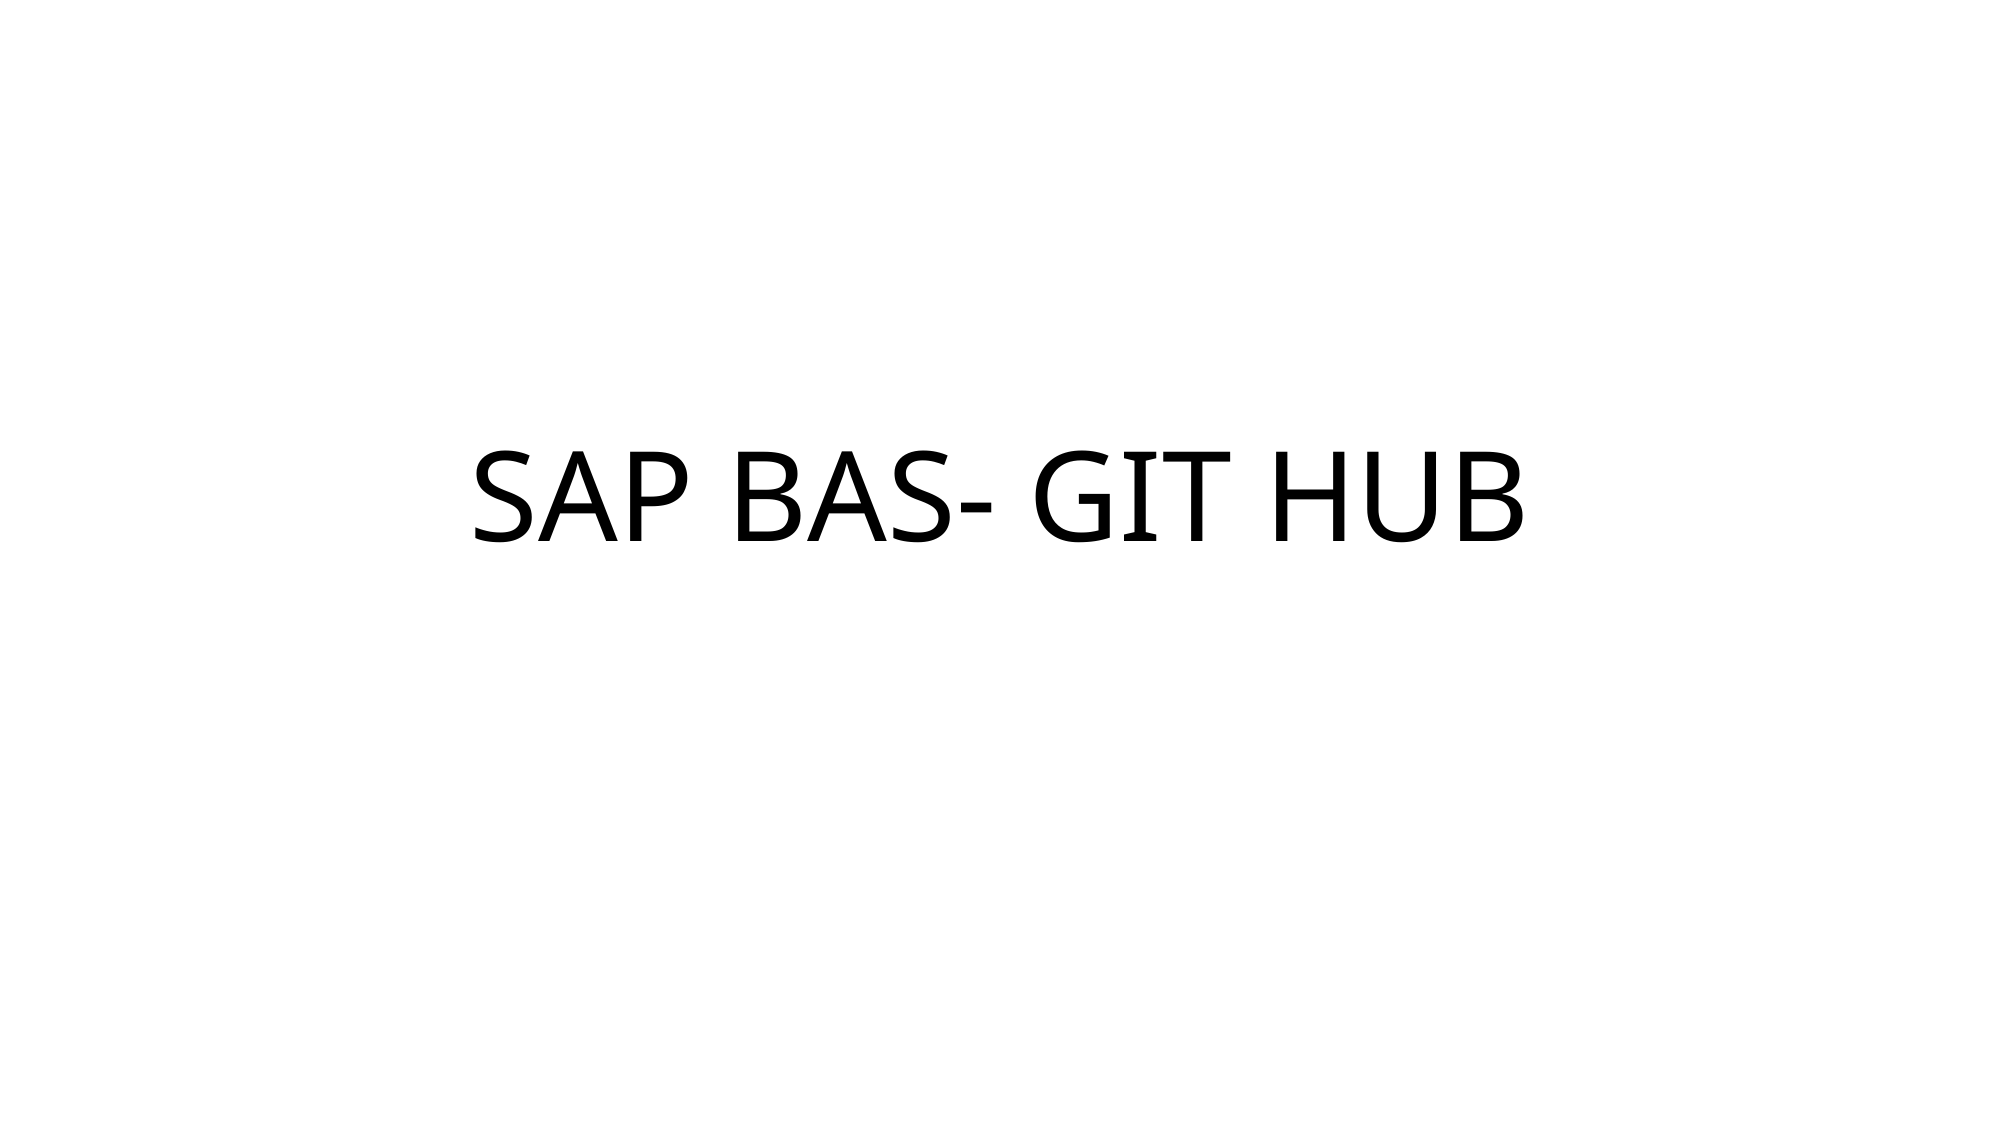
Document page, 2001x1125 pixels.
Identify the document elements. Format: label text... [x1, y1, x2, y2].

title SAP BAS- GIT HUB [249, 184, 1750, 576]
